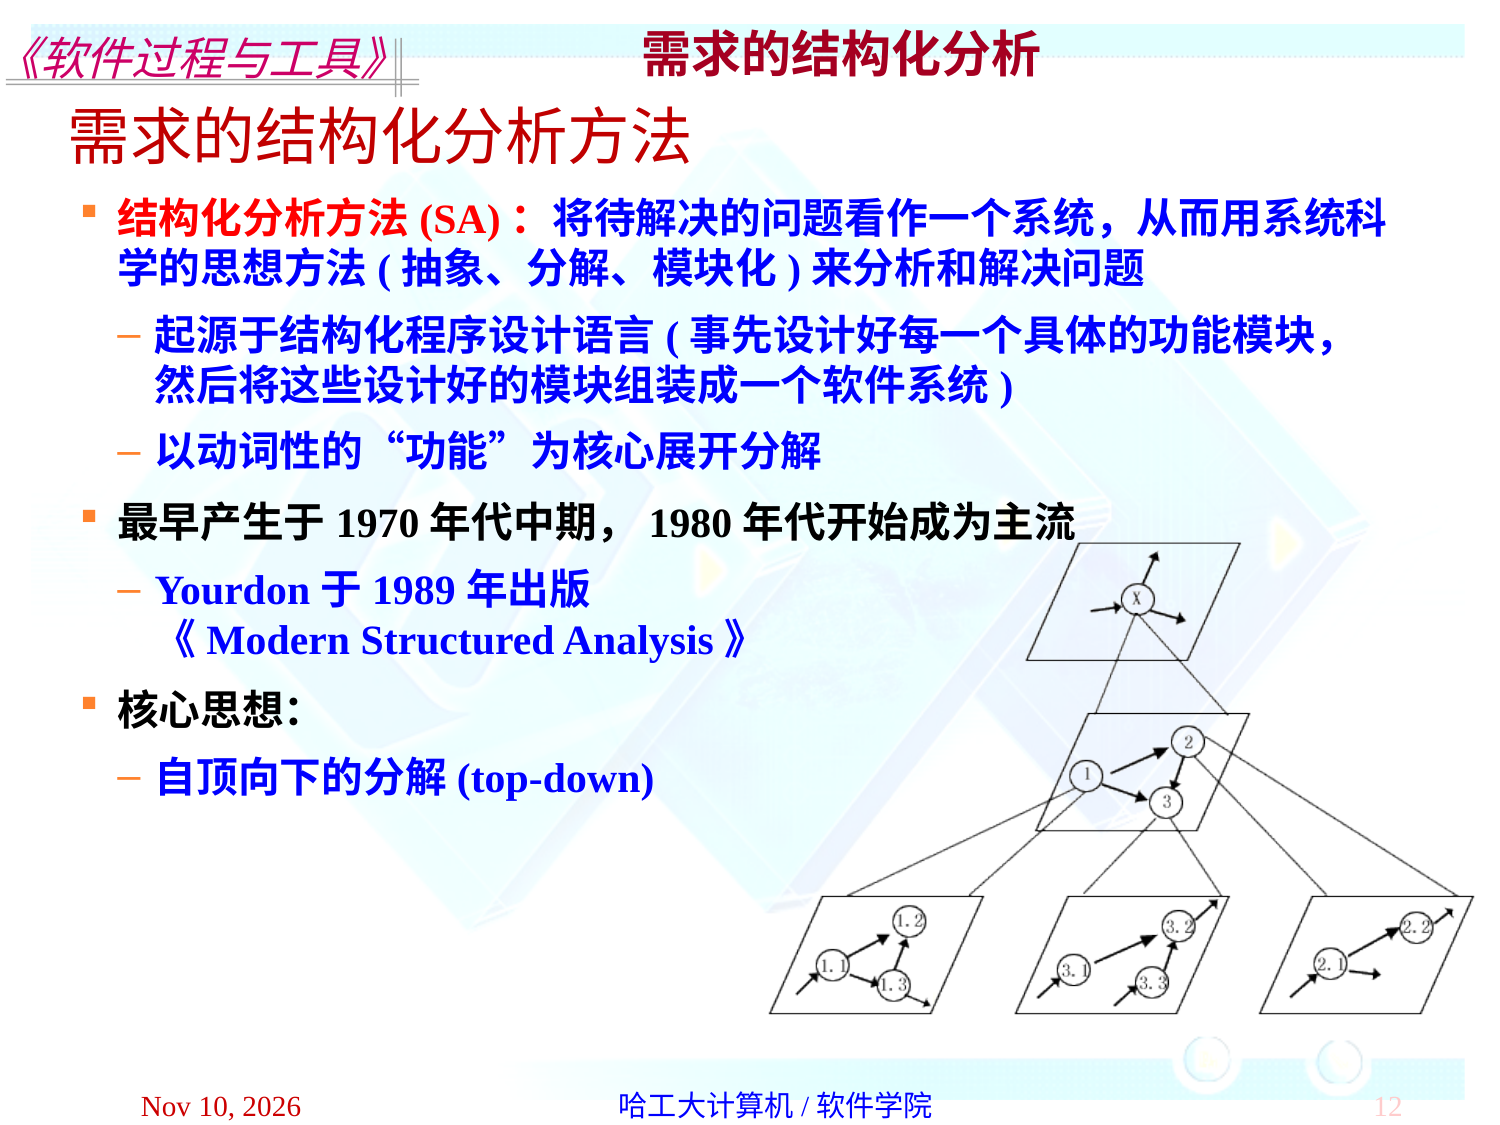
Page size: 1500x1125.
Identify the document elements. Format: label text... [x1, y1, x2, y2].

text_box 需求的结构化分析方法 [53, 89, 1447, 197]
text_box 需求的结构化分析 [389, 15, 1294, 89]
text_box 结构化分析方法(SA)：将待解决的问题看作一个系统，从而用系统科学的思想方法(抽象、分解、模块化)来分析和解决问题 起源于结构化程序设计语言(事先设计好每一个具体的功能模块，然后将这些设计好的模块组装成一个软件系统) 以动词性的“功能”为核心展开分解 最早产生于1970年代中期，1980年代开始成为主流 Yourdon于1989年出版 《Modern Structured Analysis》 核心思想： 自顶向下的分解(top-down) [64, 197, 1412, 1024]
picture [761, 527, 1492, 1024]
text_box [88, 1024, 1376, 1083]
